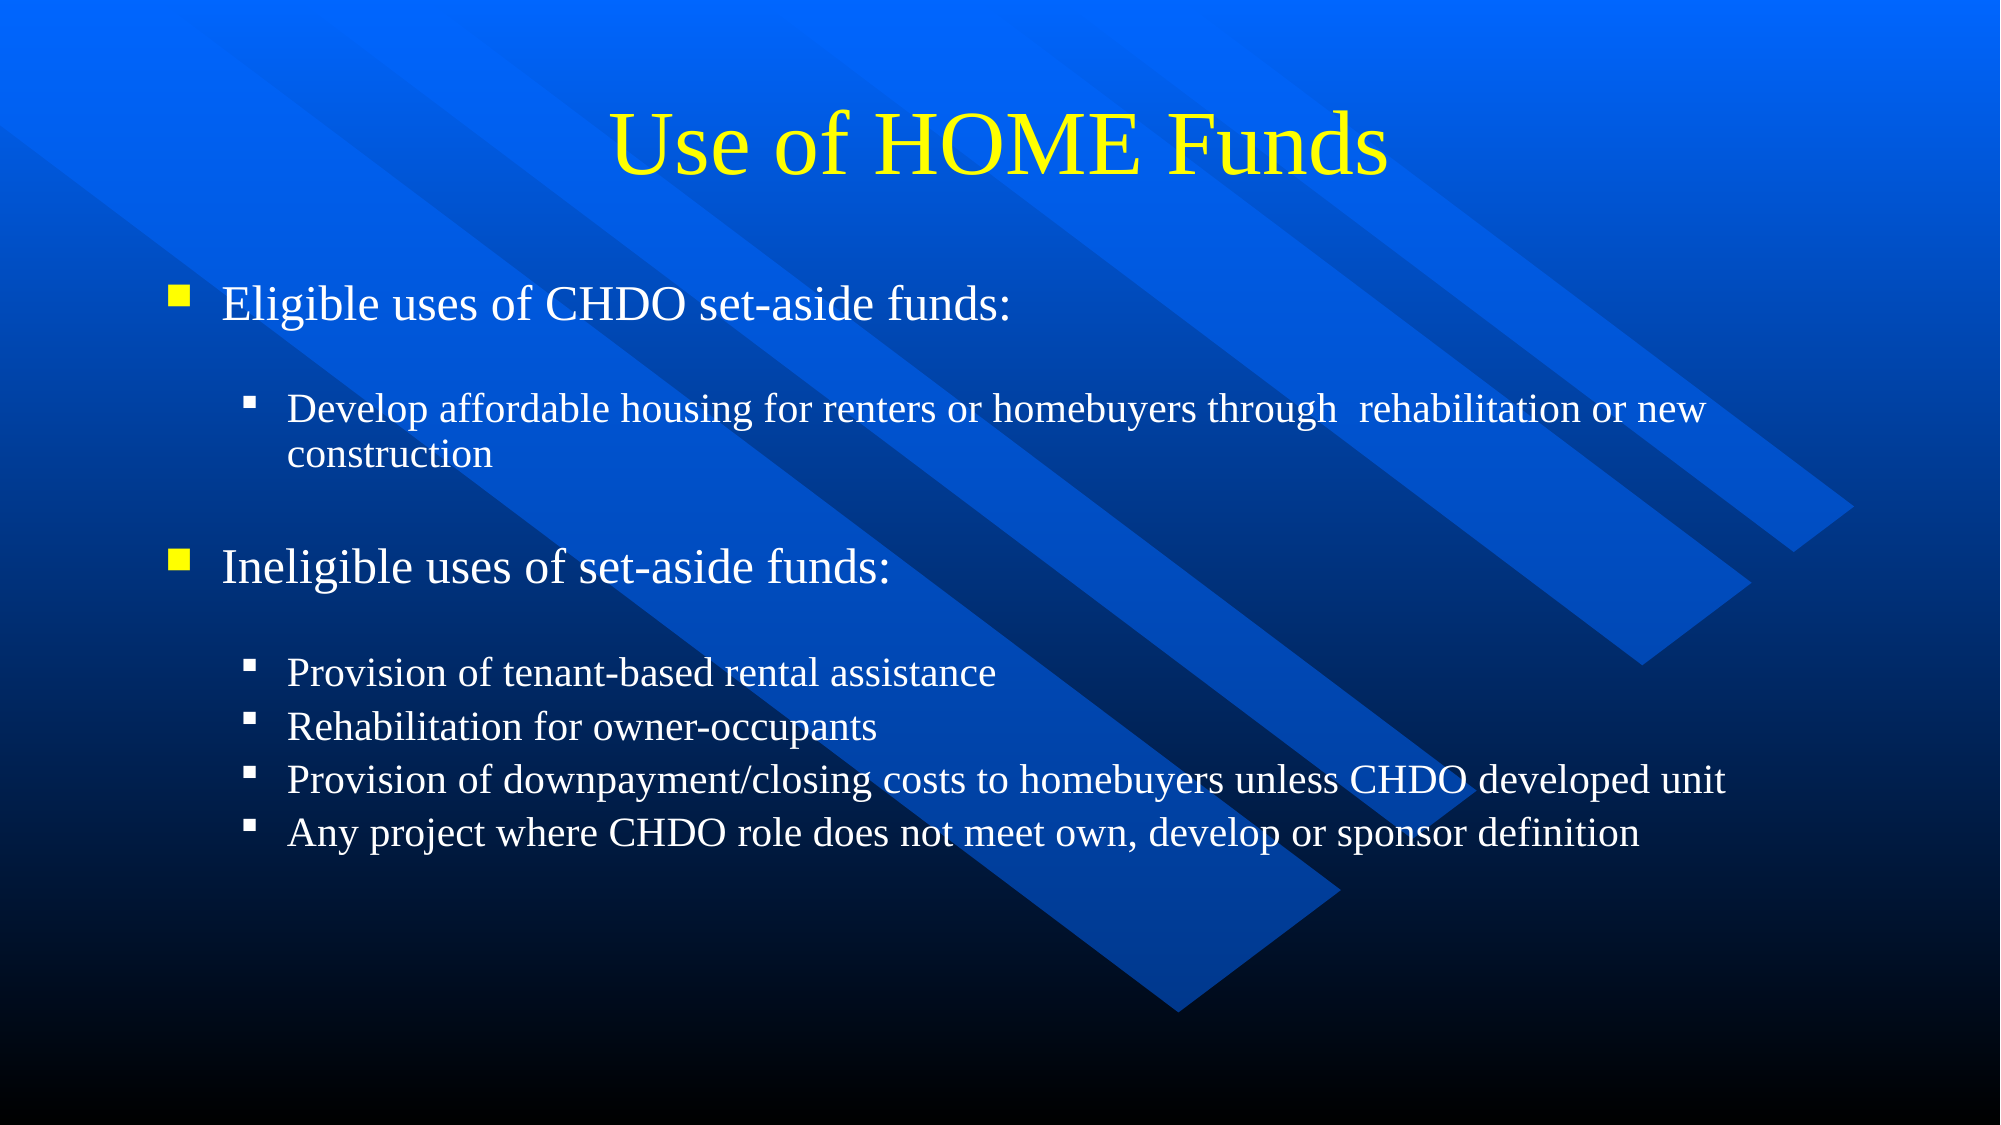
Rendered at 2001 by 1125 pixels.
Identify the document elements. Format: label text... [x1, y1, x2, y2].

list Eligible uses of CHDO set-aside funds: Develop affordable housing for renters or homebuyers through rehabilitation or new construction Ineligible uses of set-aside funds: Provision of tenant-based rental assistance Rehabilitation for owner-occupants Provision of downpayment/closing costs to homebuyers unless CHDO developed unit Any project where CHDO role does not meet own, develop or sponsor definition [150, 269, 1850, 1000]
title Use of HOME Funds [150, 37, 1850, 238]
